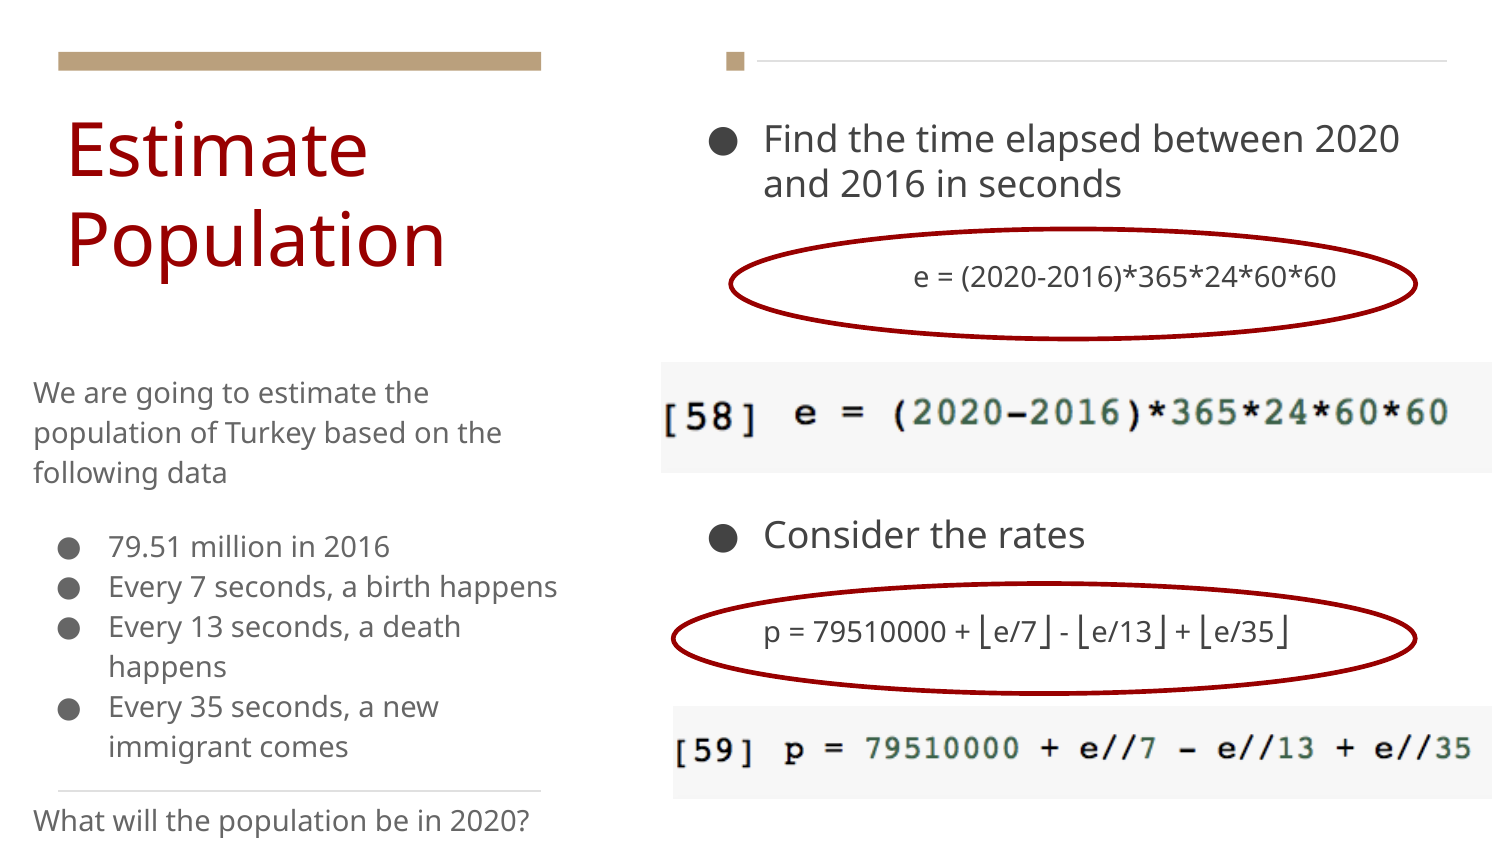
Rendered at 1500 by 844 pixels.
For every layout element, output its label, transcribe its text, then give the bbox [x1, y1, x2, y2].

picture [672, 706, 1493, 799]
list We are going to estimate the population of Turkey based on the following data 79.51 million in 2016 Every 7 seconds, a birth happens Every 13 seconds, a death happens Every 35 seconds, a new immigrant comes What will the population be in 2020? [18, 353, 589, 821]
picture [661, 361, 1493, 473]
text_box Find the time elapsed between 2020 and 2016 in seconds e = (2020-2016)*365*24*60*60 Consider the rates p = 79510000 + ⎣e/7⎦ - ⎣e/13⎦ + ⎣e/35⎦ [673, 482, 1452, 675]
text_box [673, 583, 1416, 694]
title Estimate Population [50, 86, 480, 274]
text_box Find the time elapsed between 2020 and 2016 in seconds e = (2020-2016)*365*24*60*60 Consider the rates p = 79510000 + ⎣e/7⎦ - ⎣e/13⎦ + ⎣e/35⎦ [673, 99, 1452, 360]
text_box [730, 228, 1416, 339]
